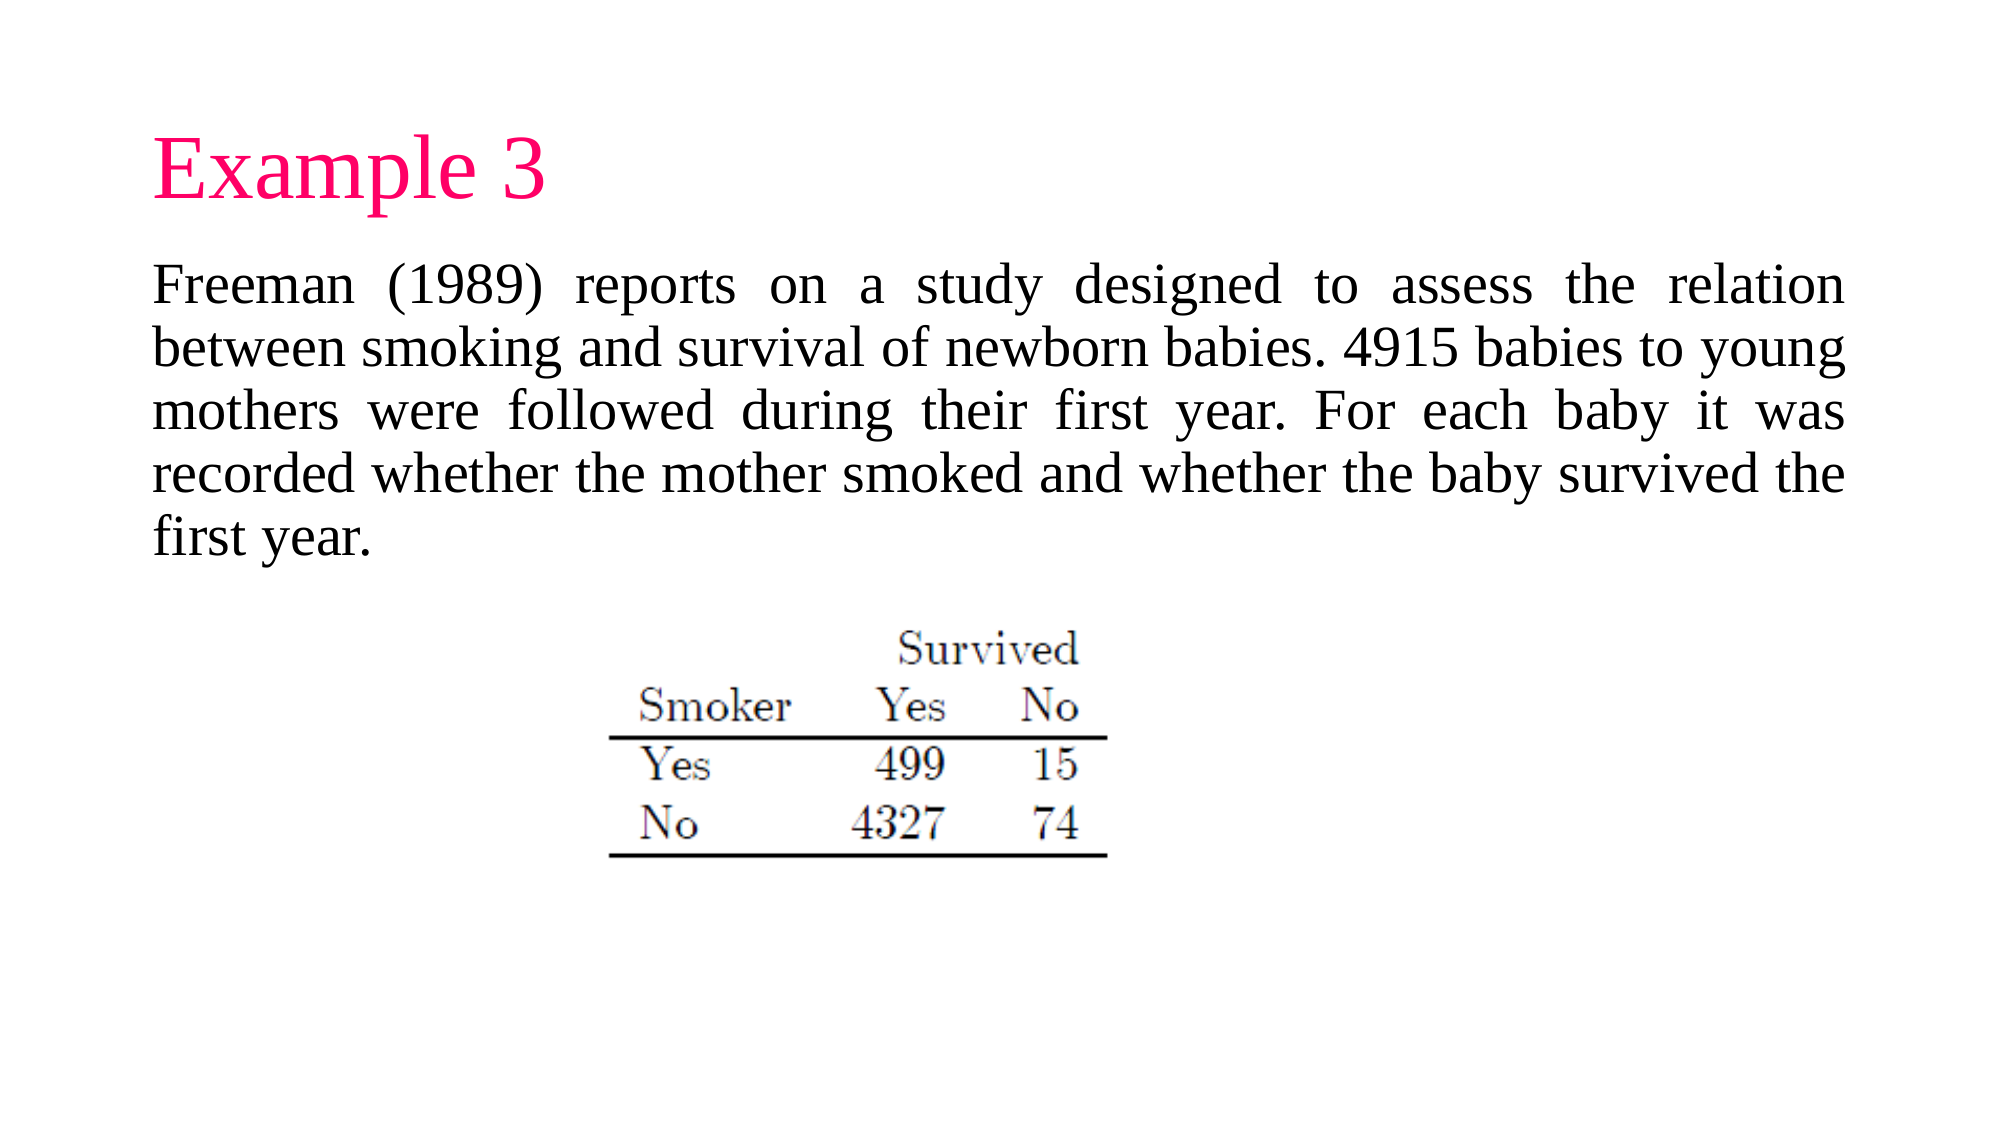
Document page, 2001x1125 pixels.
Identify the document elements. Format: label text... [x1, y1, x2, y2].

picture [574, 589, 1221, 915]
list Freeman (1989) reports on a study designed to assess the relation between smoking and survival of newborn babies. 4915 babies to young mothers were followed during their first year. For each baby it was recorded whether the mother smoked and whether the baby survived the first year. [137, 246, 1863, 1014]
title Example 3 [137, 59, 1863, 246]
